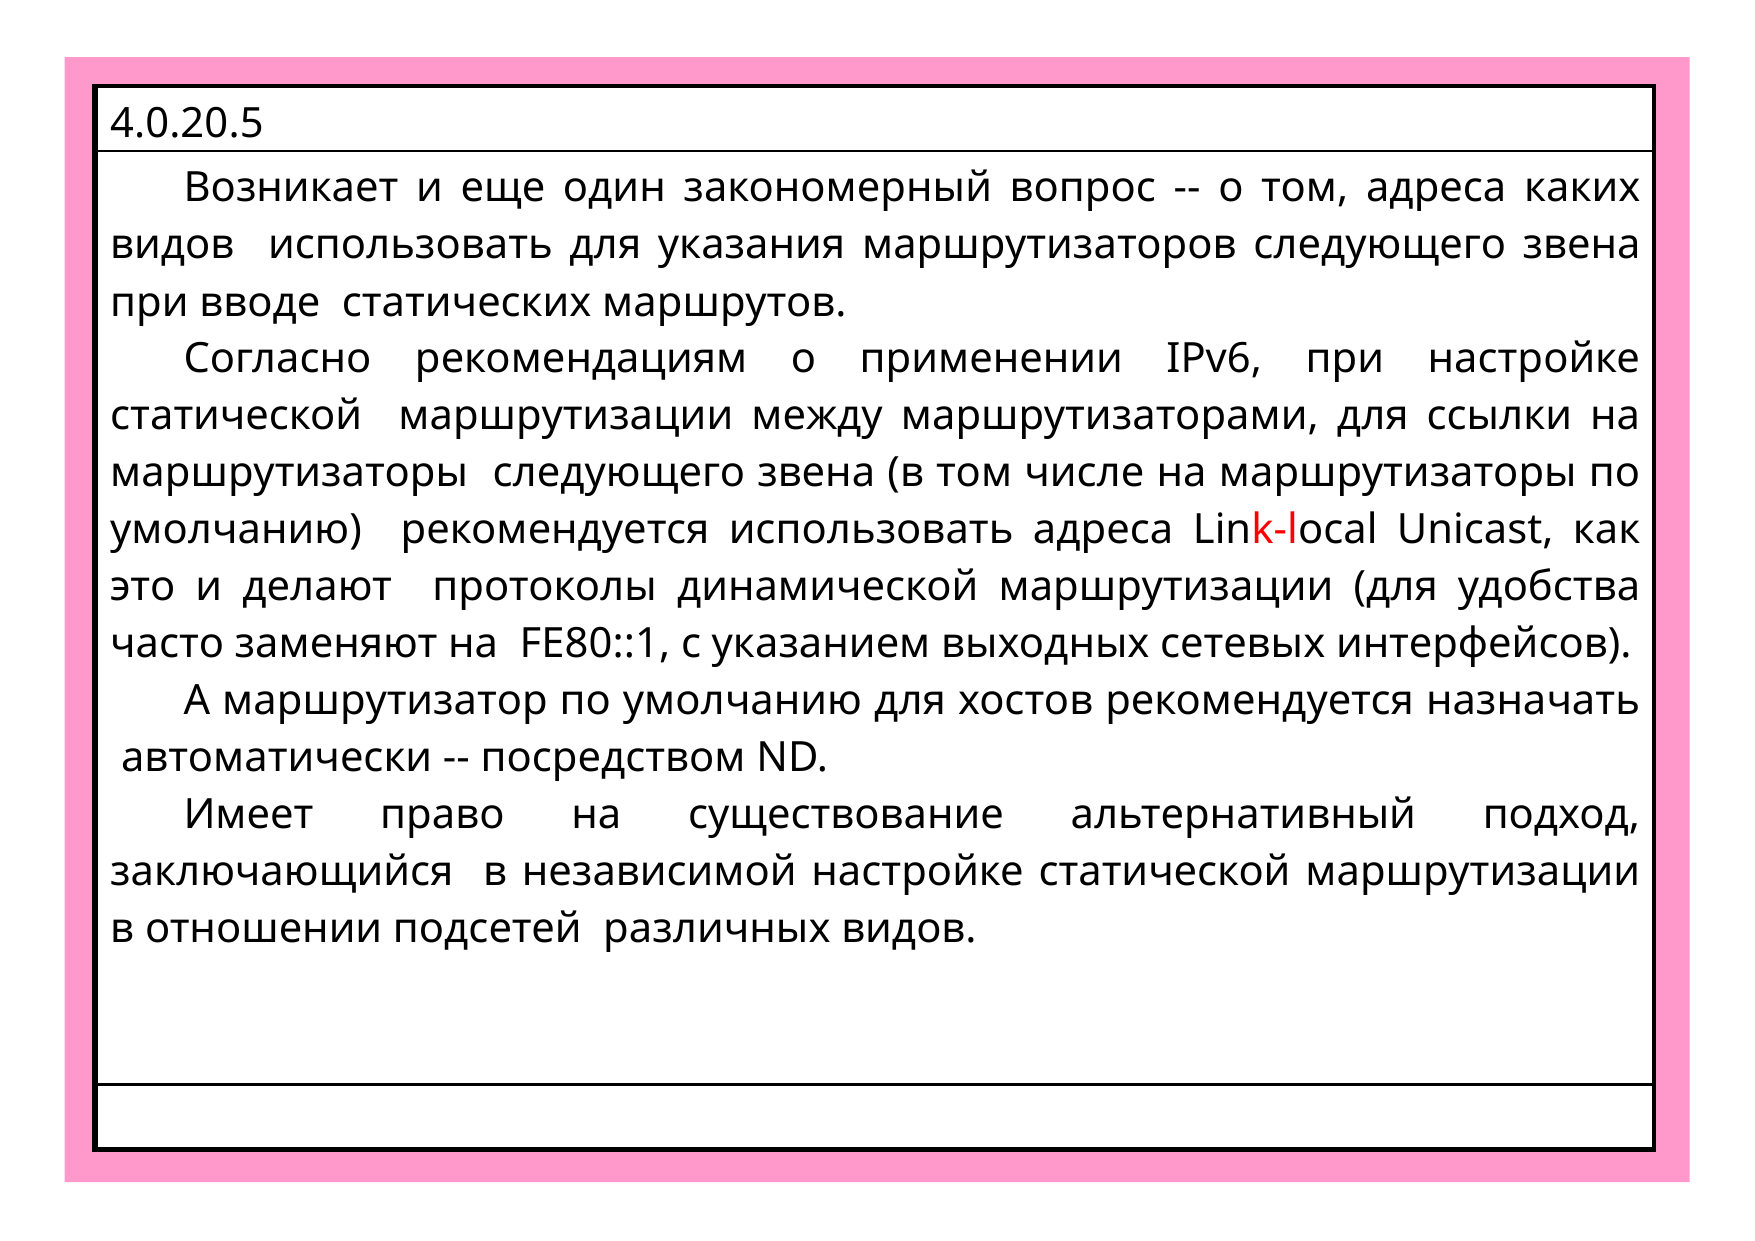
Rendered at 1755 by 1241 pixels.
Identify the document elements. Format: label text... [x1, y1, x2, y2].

table_cell Возникает и еще один закономерный вопрос -- о том, адреса каких видов использовать для указания маршрутизаторов следующего звена при вводе статических маршрутов. Согласно рекомендациям о применении IPv6, при настройке статической маршрутизации между маршрутизаторами, для ссылки на маршрутизаторы следующего звена (в том числе на маршрутизаторы по умолчанию) рекомендуется использовать адреса Link-local Unicast, как это и делают протоколы динамической маршрутизации (для удобства часто заменяют на FE80::1, с указанием выходных сетевых интерфейсов). А маршрутизатор по умолчанию для хостов рекомендуется назначать автоматически -- посредством ND. Имеет право на существование альтернативный подход, заключающийся в независимой настройке статической маршрутизации в отношении подсетей различных видов. [98, 152, 1652, 1083]
table_cell [98, 1086, 1652, 1147]
table_header 4.0.20.5 [98, 88, 1652, 150]
